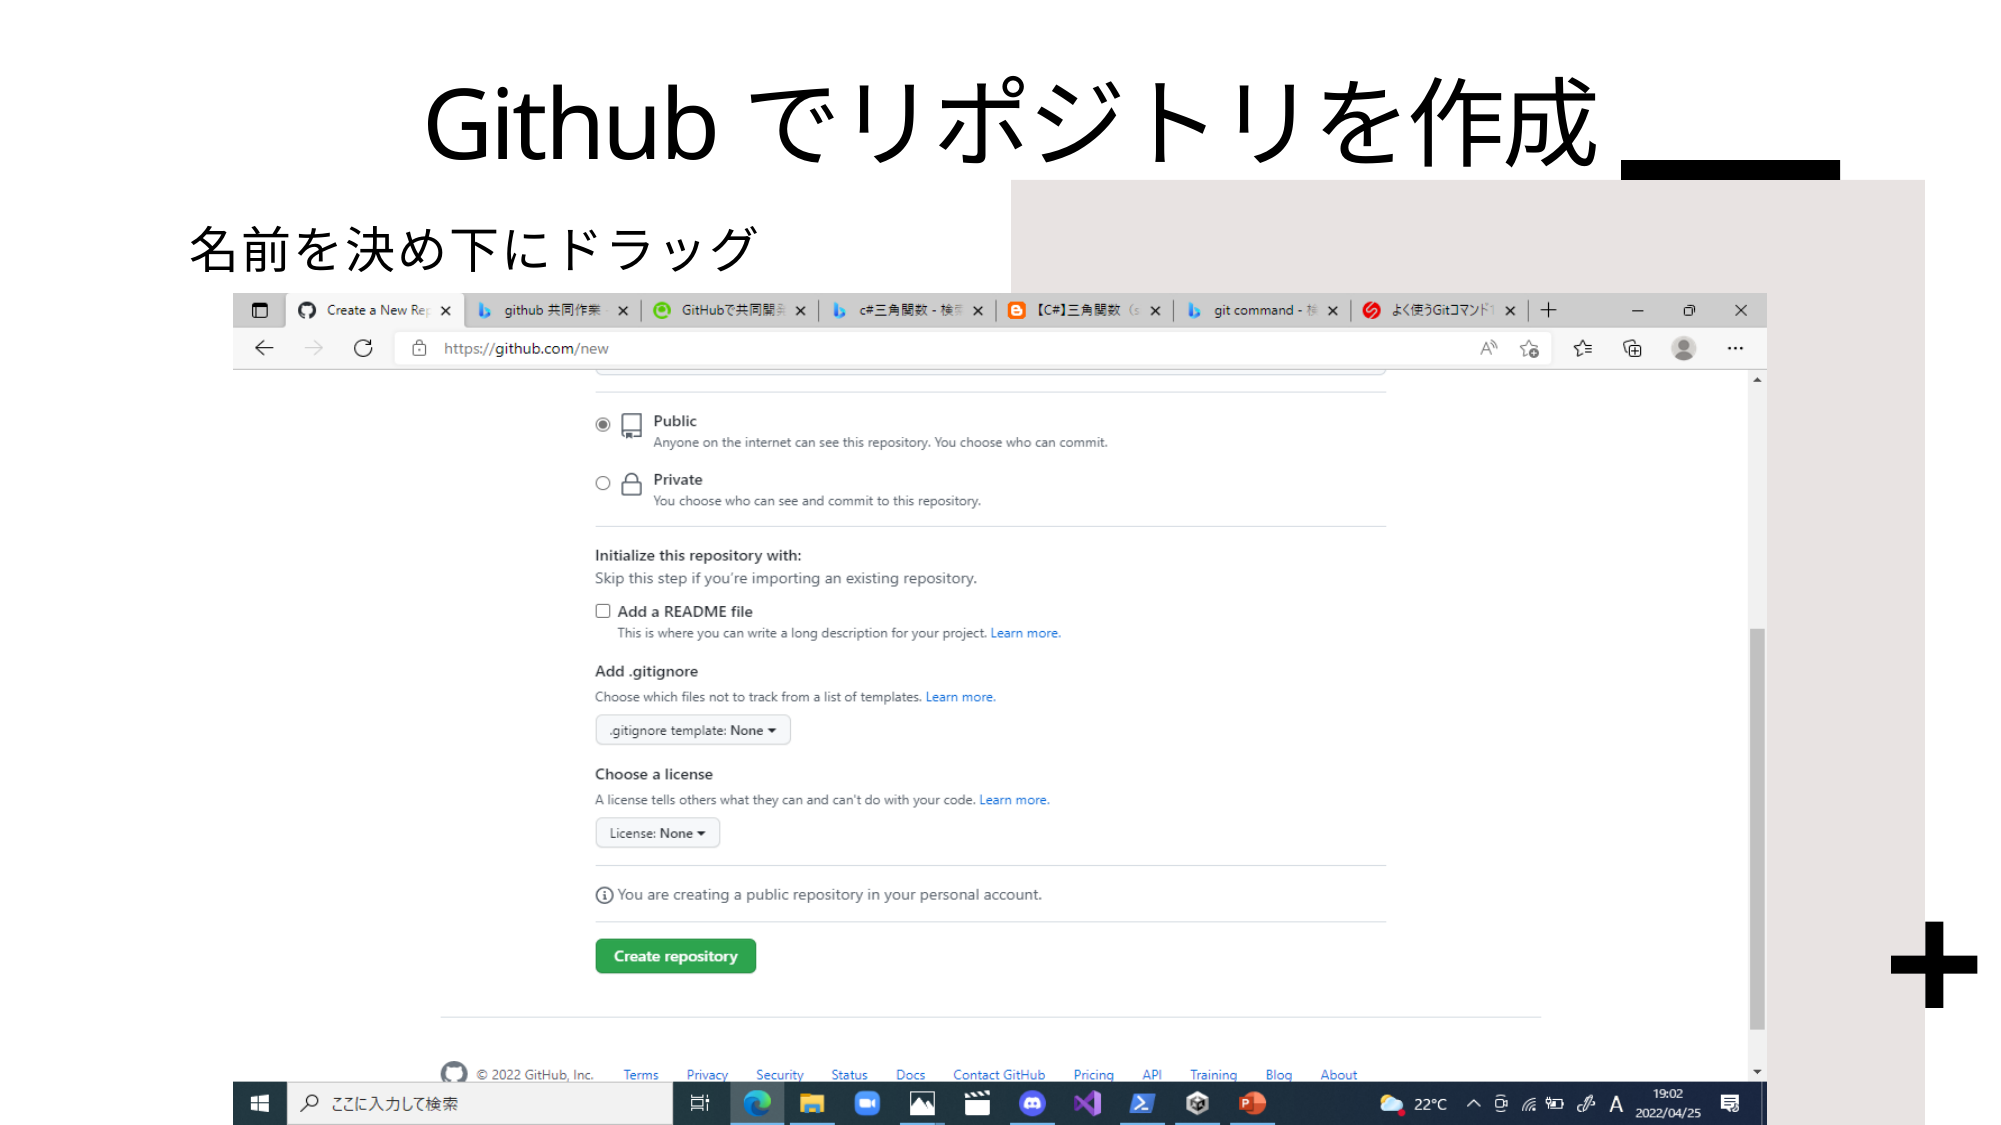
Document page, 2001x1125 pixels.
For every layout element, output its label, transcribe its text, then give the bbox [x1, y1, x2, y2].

list 名前を決め下にドラッグ [171, 188, 1528, 294]
title Githubでリポジトリを作成 [225, 32, 1621, 189]
picture [232, 293, 1767, 1125]
